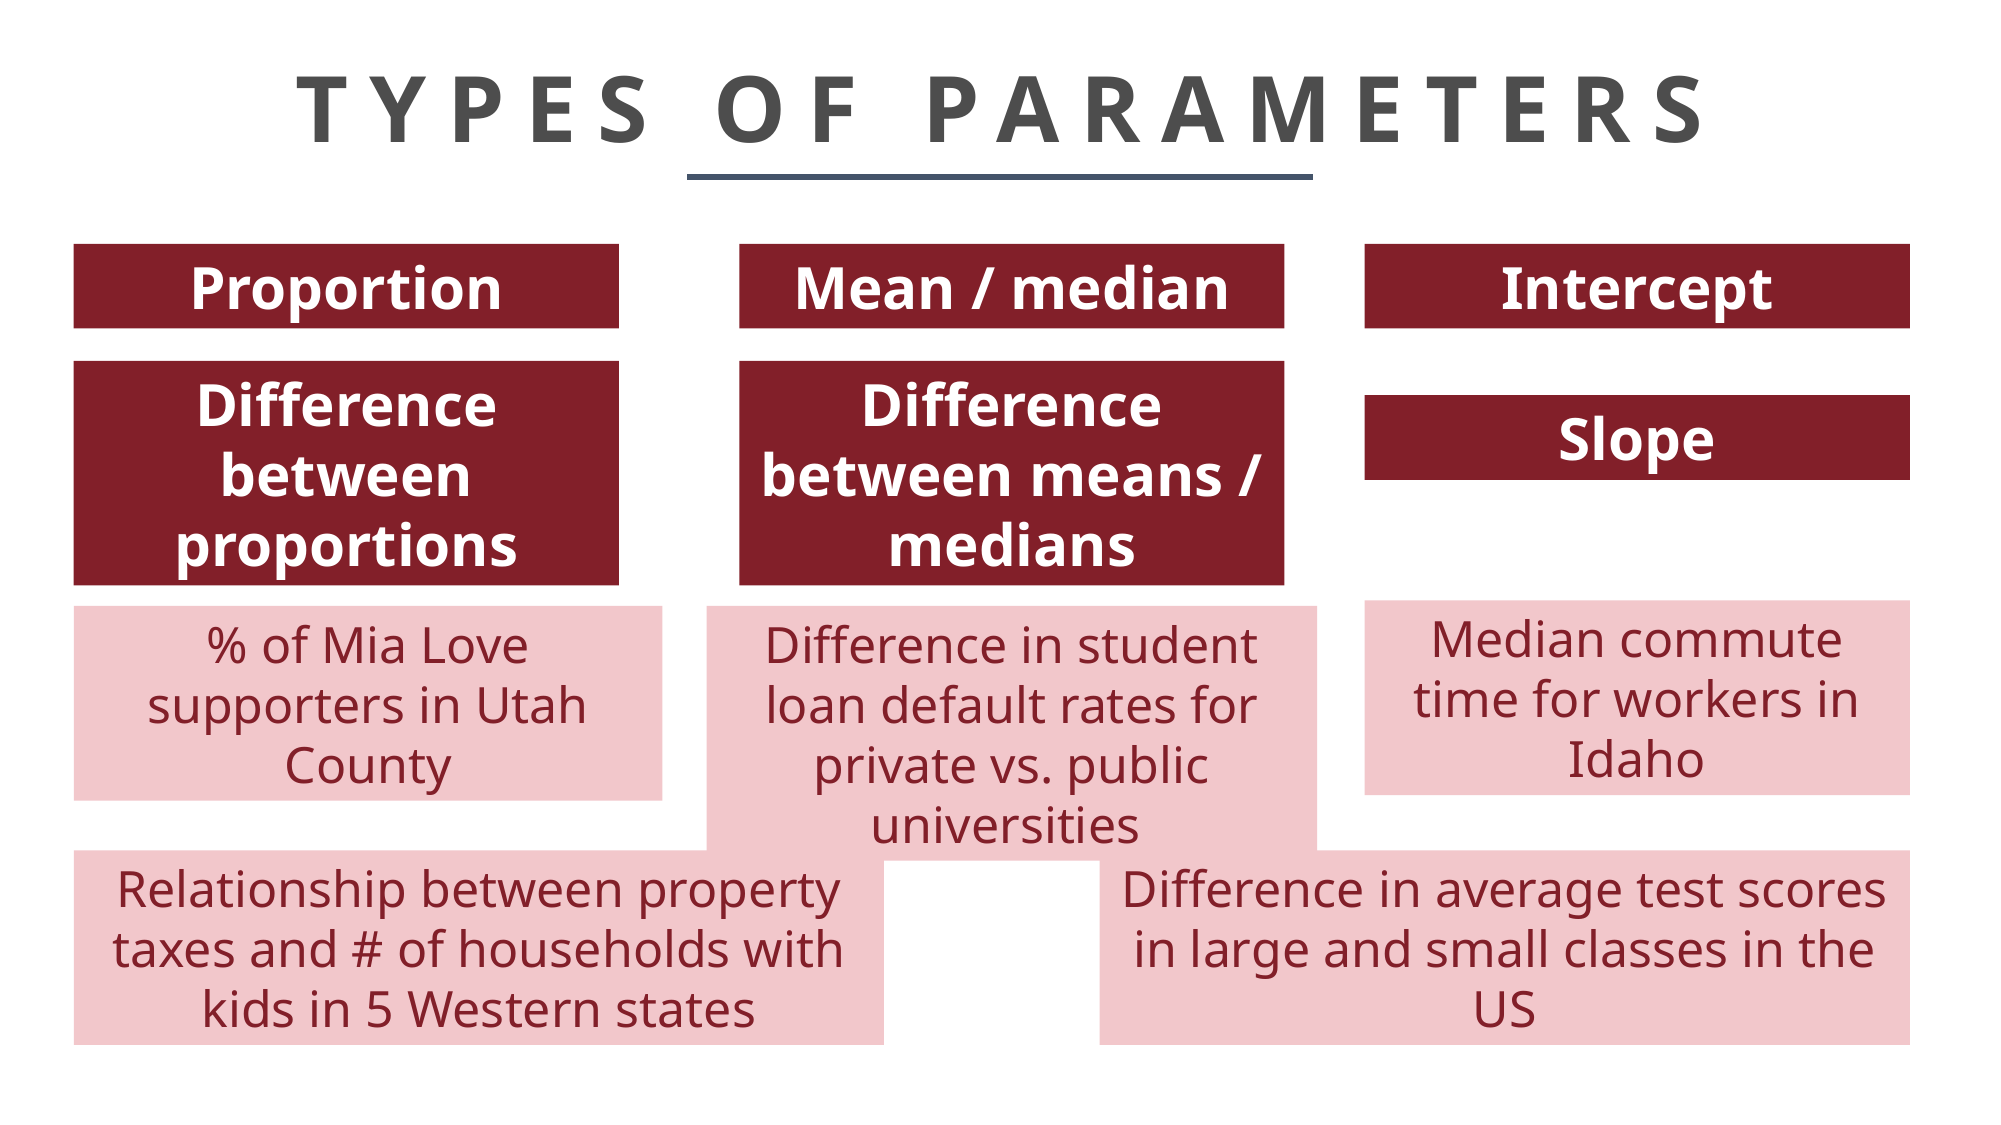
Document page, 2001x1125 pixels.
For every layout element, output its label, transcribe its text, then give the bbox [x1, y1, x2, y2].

text_box Slope [1364, 395, 1910, 480]
text_box Median commute time for workers in Idaho [1364, 600, 1910, 796]
text_box Proportion [73, 243, 619, 329]
text_box Relationship between property taxes and # of households with kids in 5 Western states [73, 850, 884, 1045]
text_box % of Mia Love supporters in Utah County [73, 605, 663, 801]
text_box Difference between proportions [73, 360, 619, 586]
text_box Difference in student loan default rates for private vs. public universities [706, 605, 1318, 861]
title TYPES OF PARAMETERS [137, 25, 1863, 175]
text_box Difference in average test scores in large and small classes in the US [1099, 850, 1910, 1045]
text_box Difference between means / medians [739, 360, 1285, 586]
text_box Intercept [1364, 243, 1910, 329]
text_box Mean / median [739, 243, 1285, 329]
